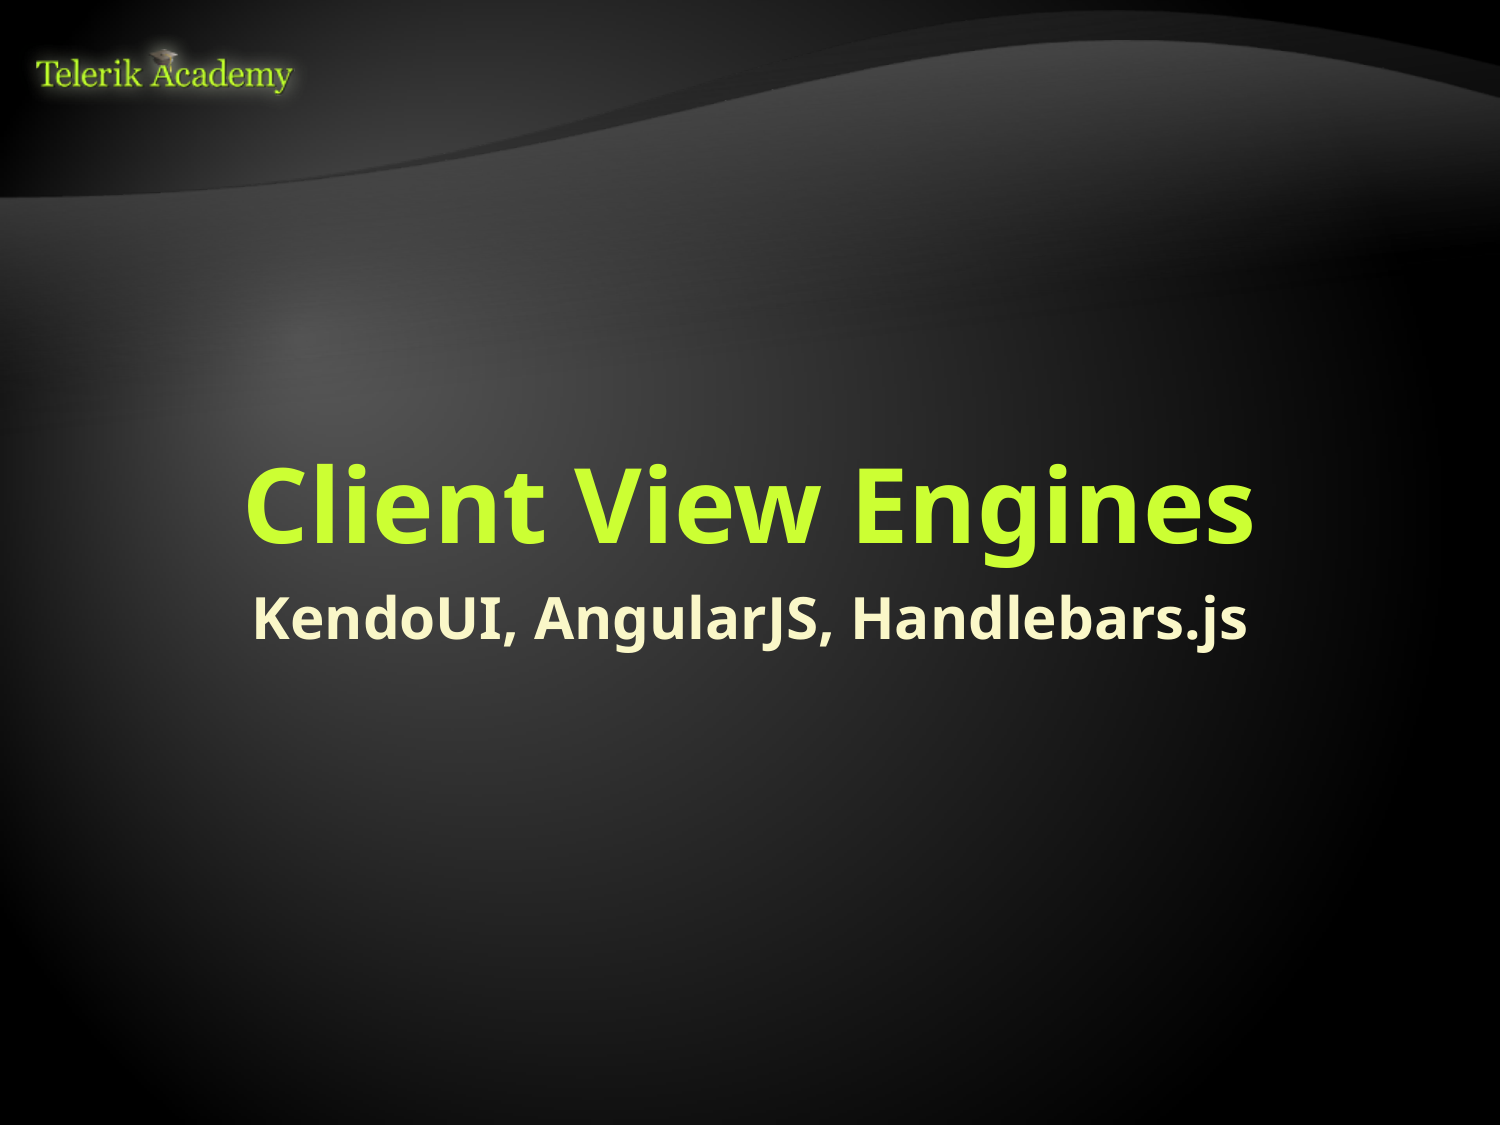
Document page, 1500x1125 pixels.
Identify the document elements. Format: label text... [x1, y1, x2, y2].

subtitle KendoUI, AngularJS, Handlebars.js [99, 569, 1400, 663]
title Client View Engines [99, 450, 1400, 563]
picture [0, 0, 1500, 1125]
